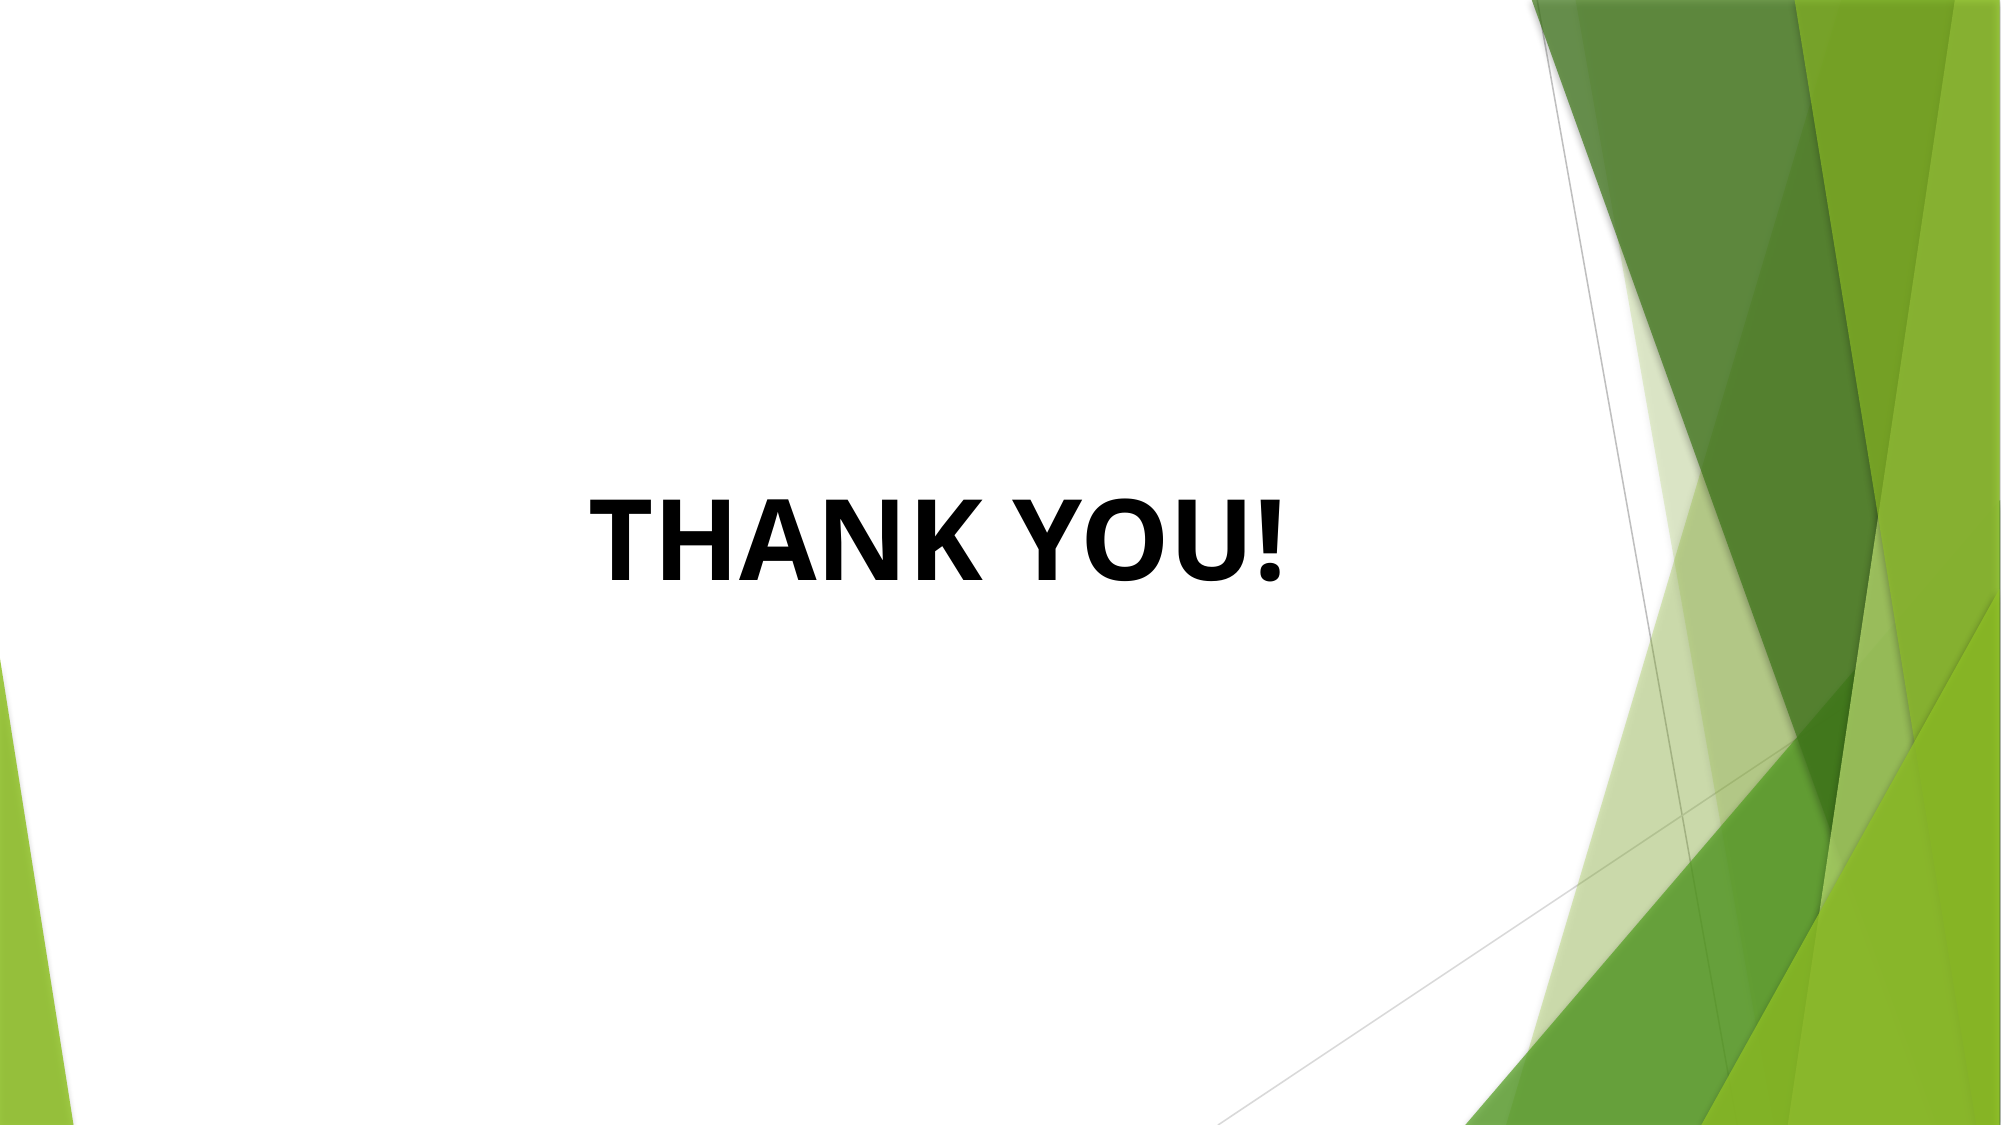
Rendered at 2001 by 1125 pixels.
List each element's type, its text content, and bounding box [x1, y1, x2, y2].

text_box THANK YOU! [547, 460, 1329, 611]
